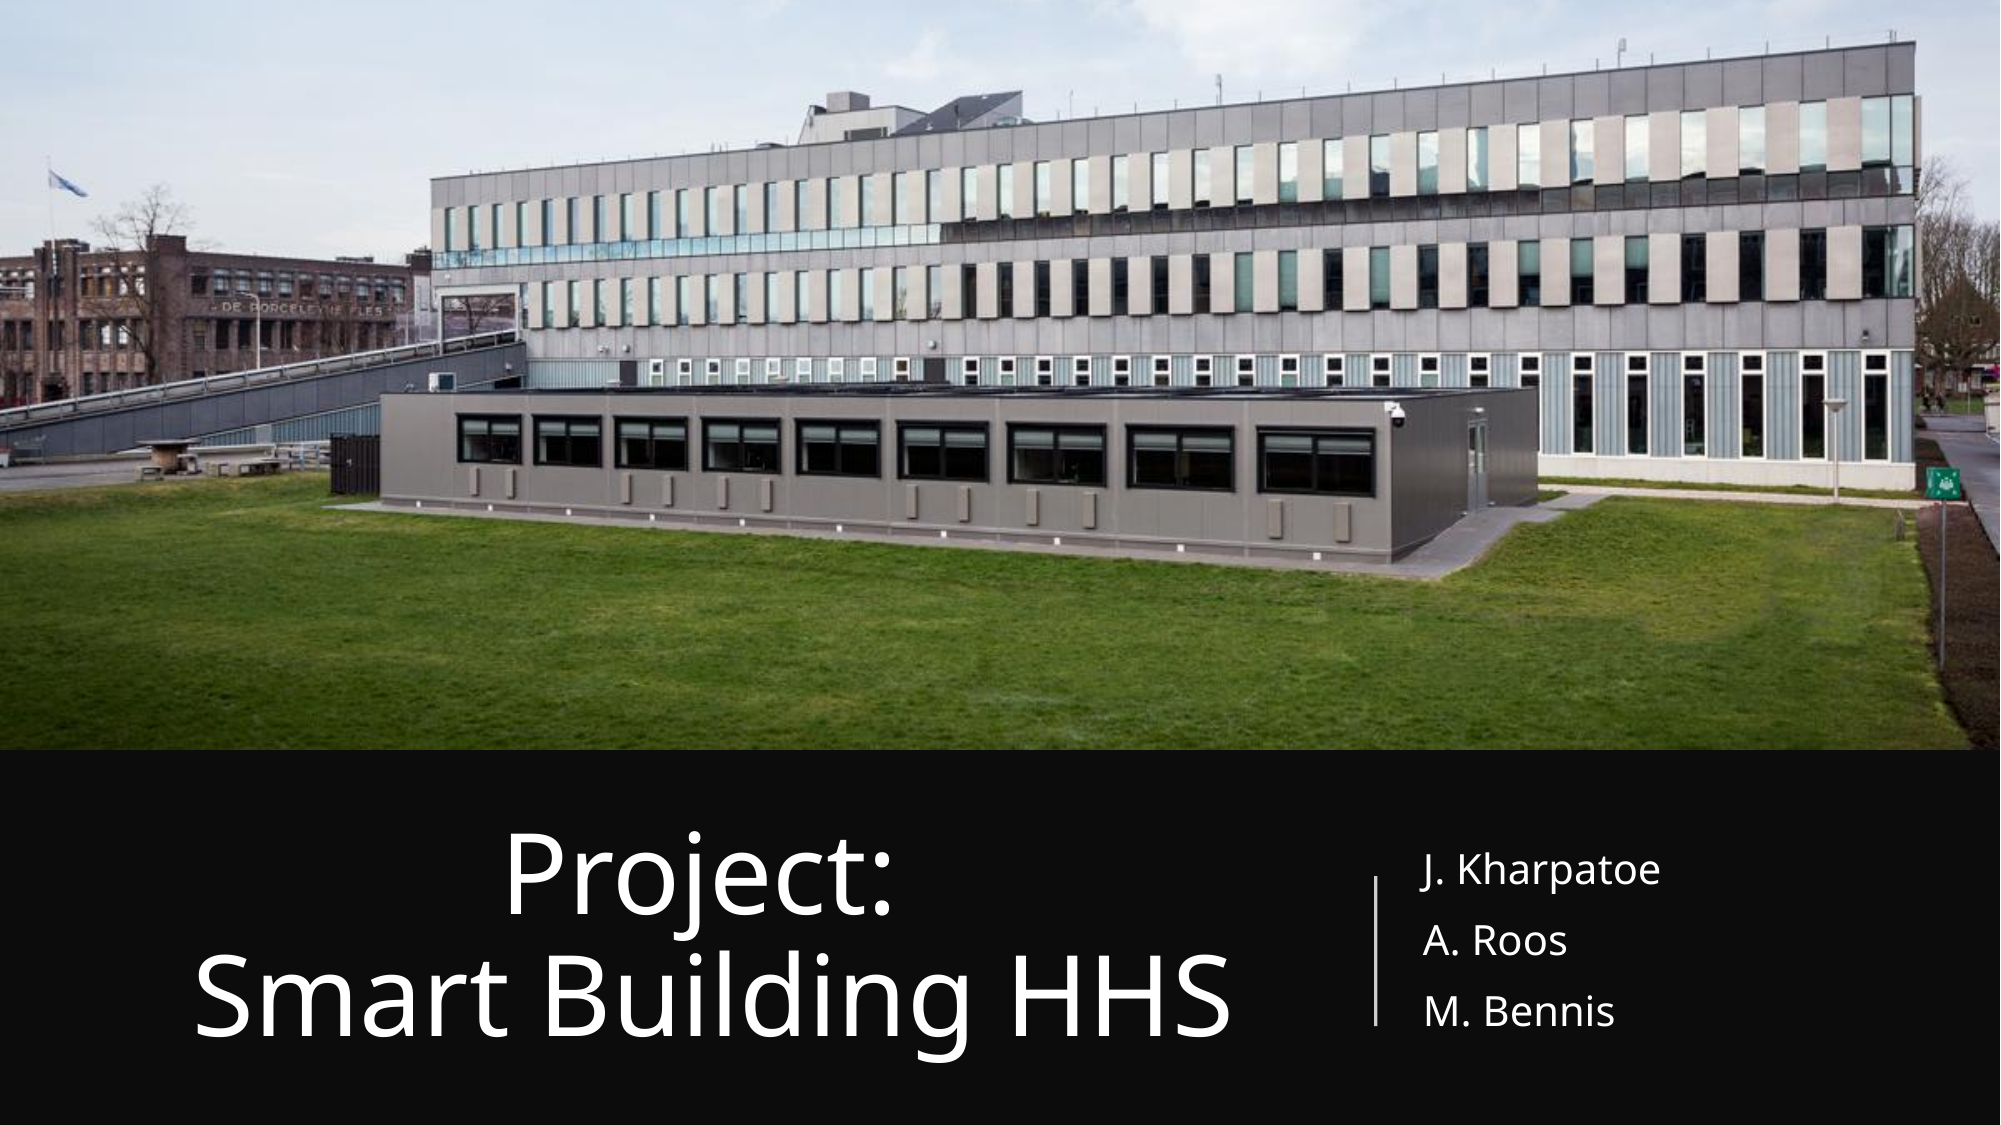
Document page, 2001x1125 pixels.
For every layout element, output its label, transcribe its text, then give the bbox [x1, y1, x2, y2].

subtitle J. Kharpatoe A. Roos M. Bennis [1407, 835, 1896, 1043]
picture [0, 0, 2000, 751]
title Project: Smart Building HHS [71, 835, 1357, 1043]
